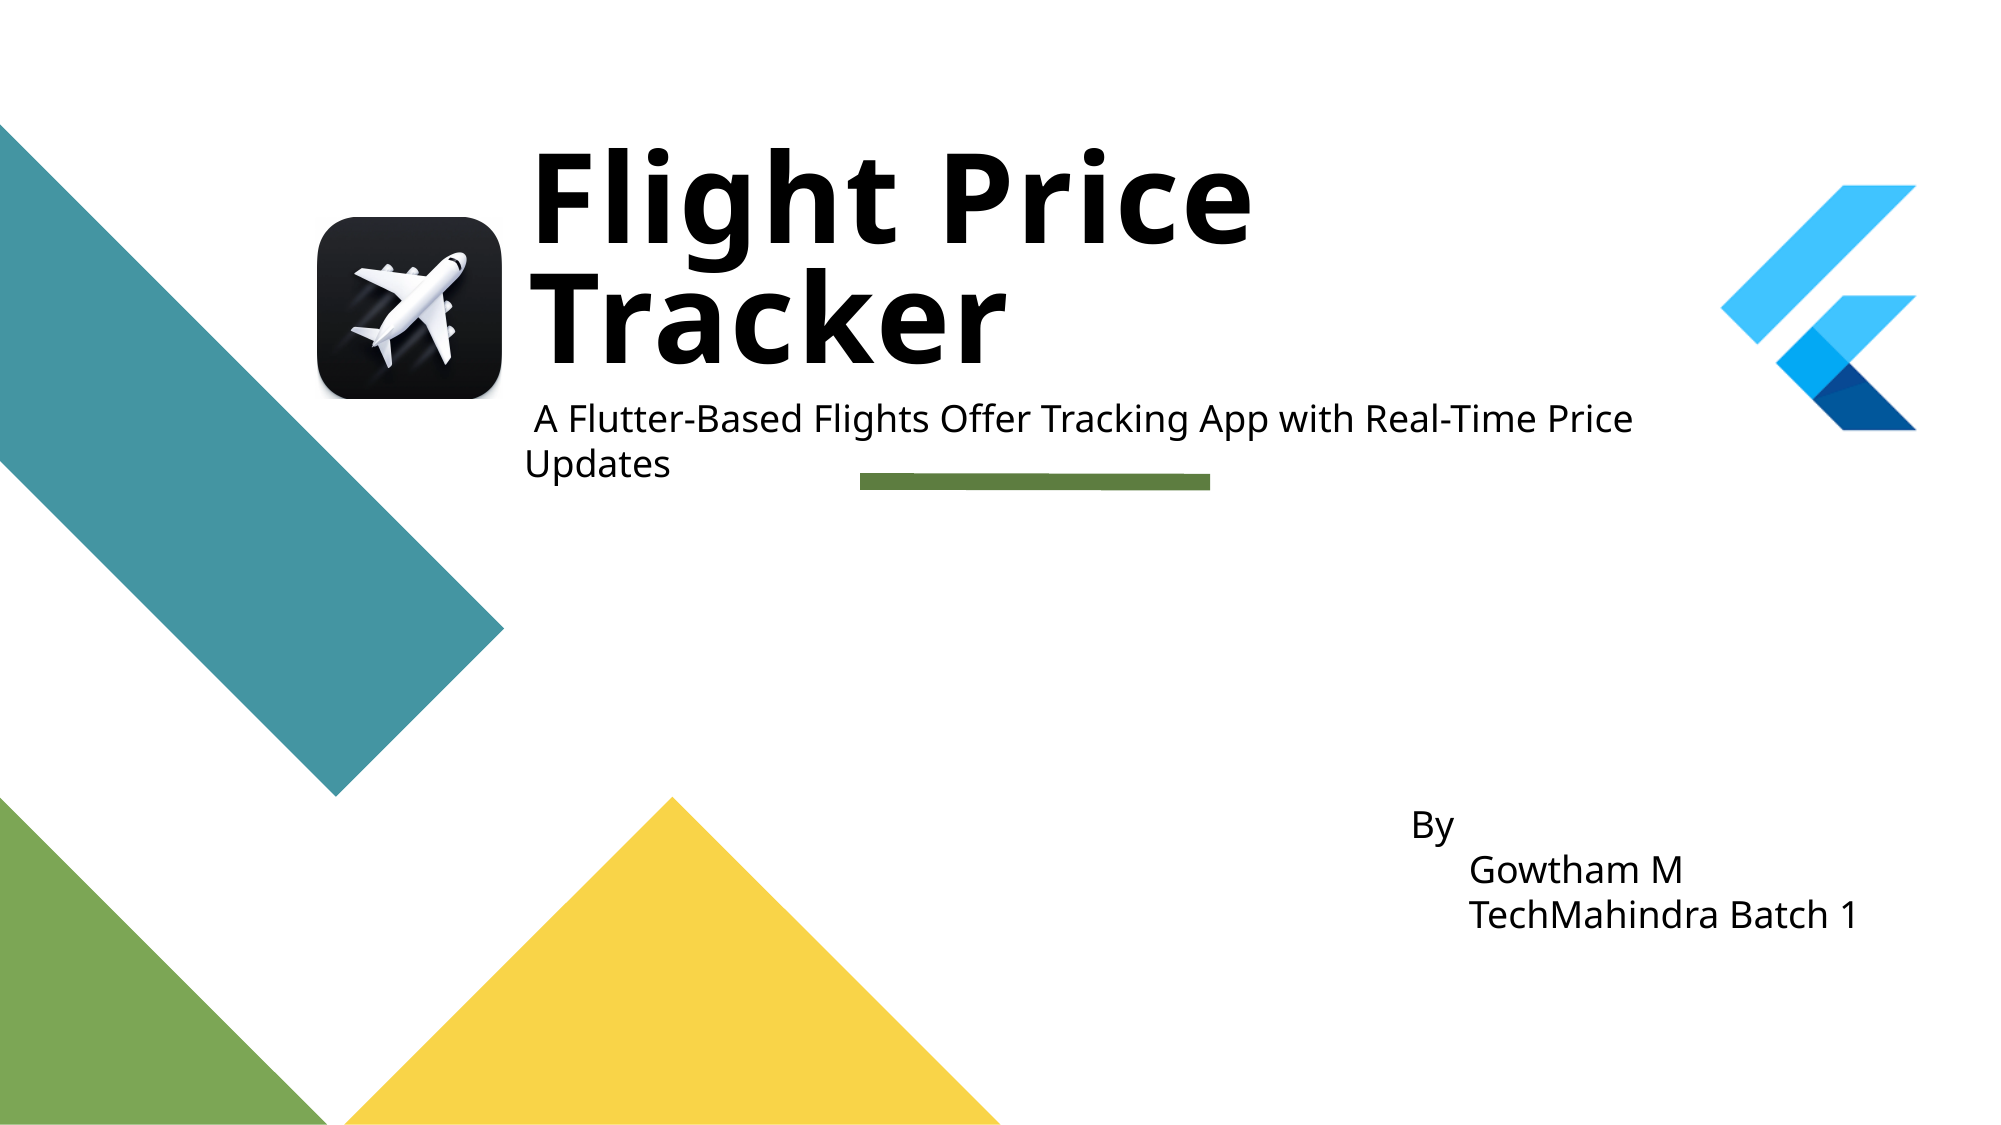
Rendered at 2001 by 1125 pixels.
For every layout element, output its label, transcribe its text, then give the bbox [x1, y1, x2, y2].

picture [1684, 161, 1978, 455]
picture [315, 217, 503, 399]
title Flight Price Tracker [529, 217, 1684, 387]
text_box By Gowtham M TechMahindra Batch 1 [1395, 793, 1876, 944]
text_box A Flutter-Based Flights Offer Tracking App with Real-Time Price Updates [509, 387, 1740, 492]
